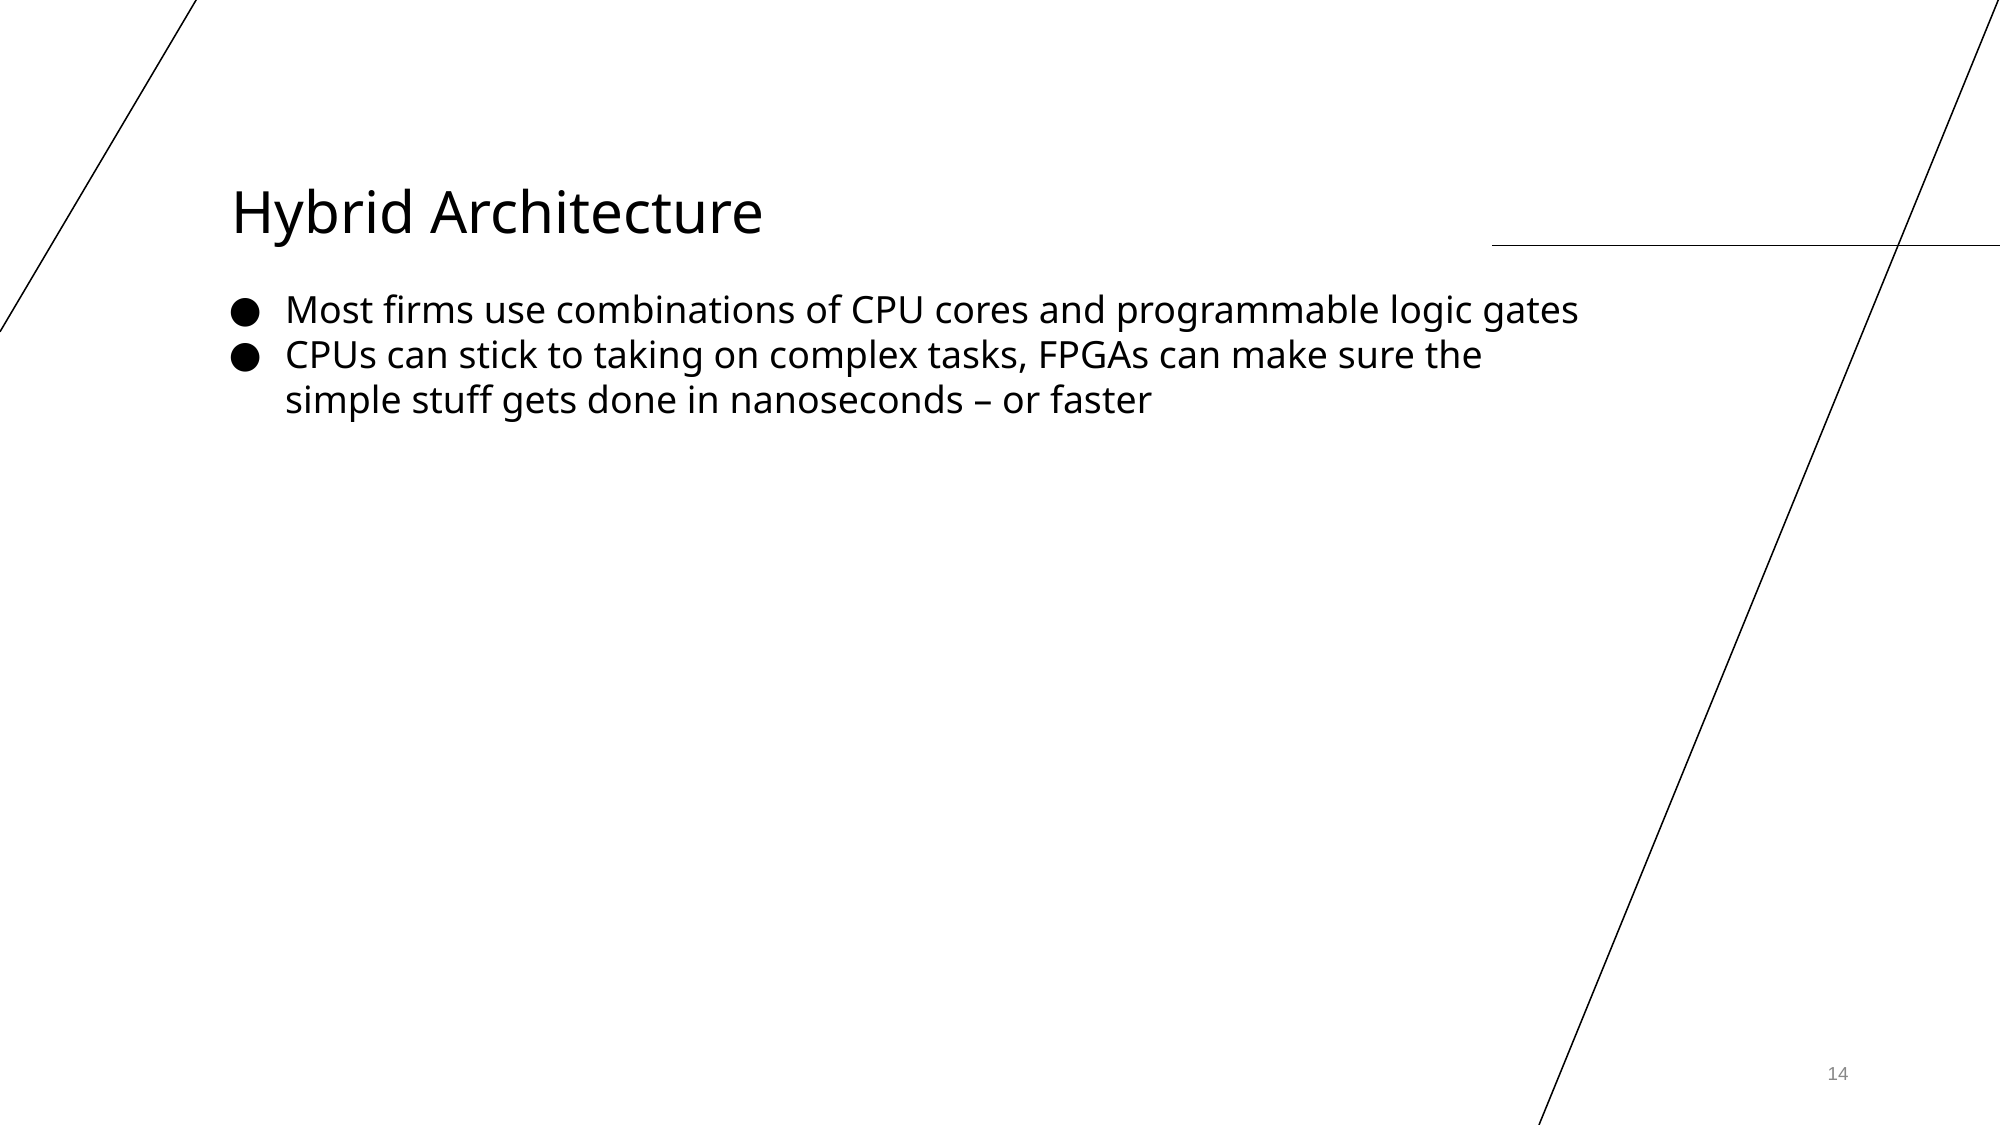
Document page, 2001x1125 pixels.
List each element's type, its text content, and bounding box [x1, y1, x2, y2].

slide_number ‹#› [1701, 1042, 1864, 1103]
title Hybrid Architecture [216, 43, 1413, 254]
list Most firms use combinations of CPU cores and programmable logic gates CPUs can stick to taking on complex tasks, FPGAs can make sure the simple stuff gets done in nanoseconds – or faster [195, 278, 1601, 1089]
